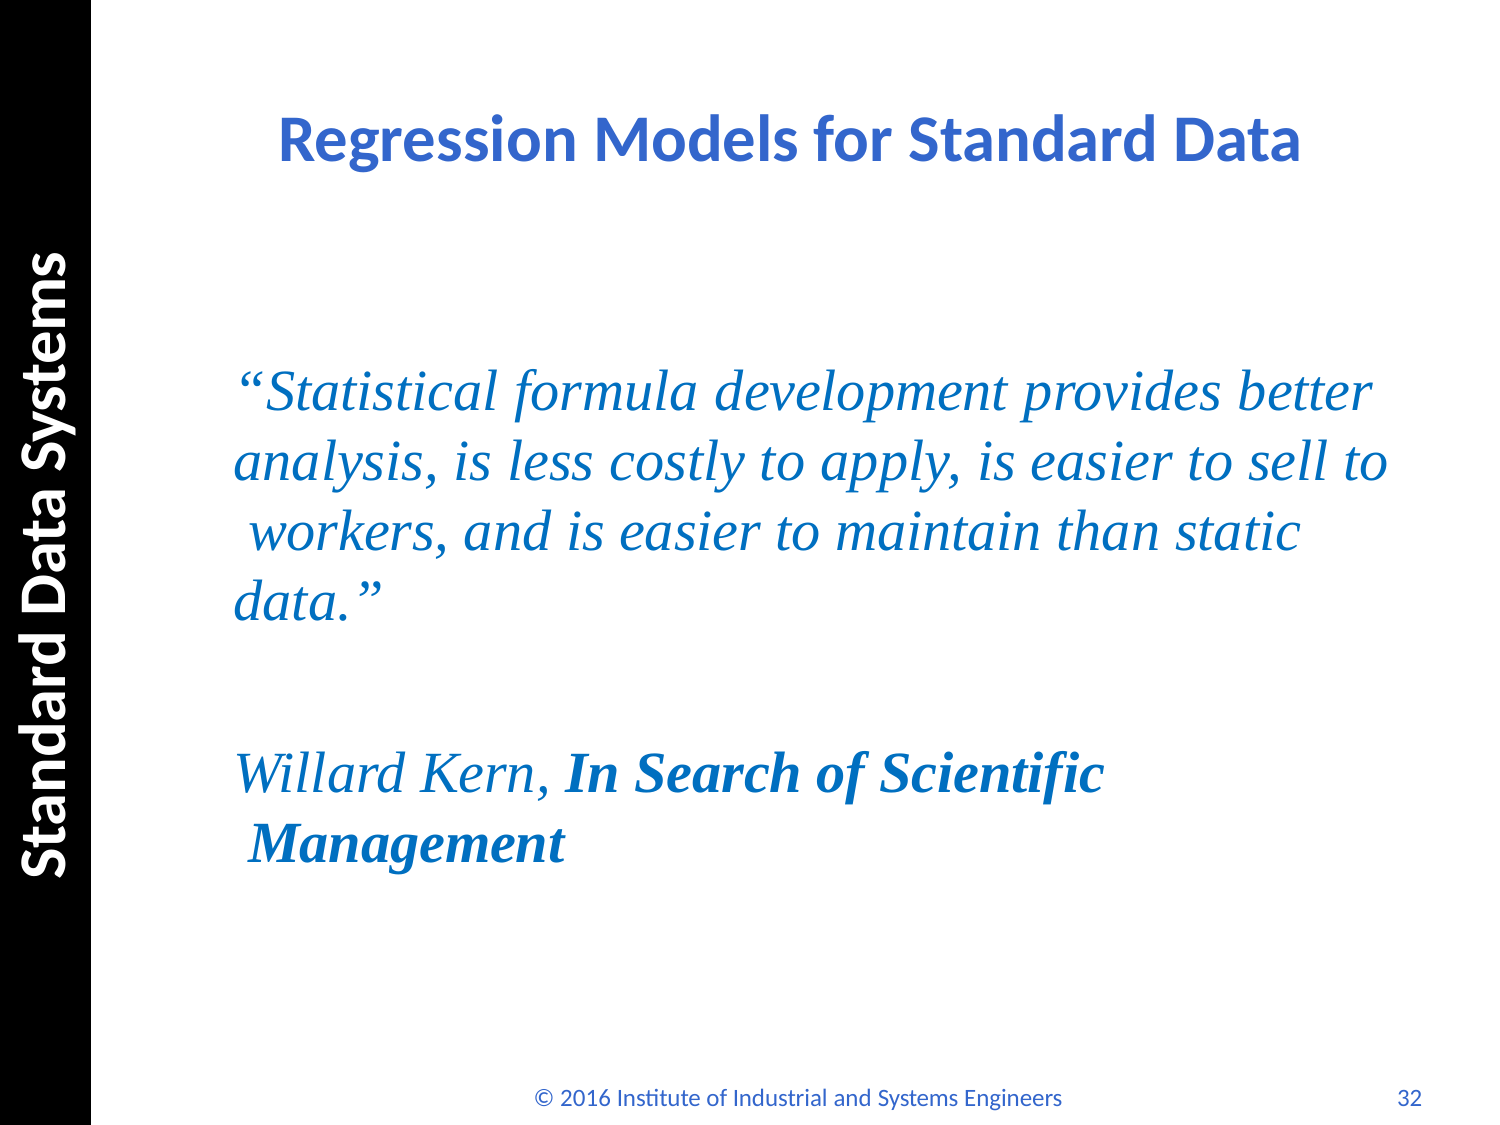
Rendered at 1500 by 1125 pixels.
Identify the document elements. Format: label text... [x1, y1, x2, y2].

slide_number 32 [1390, 1085, 1429, 1125]
text_box “Statistical formula development provides better analysis, is less costly to apply, is easier to sell to workers, and is easier to maintain than static data.” Willard Kern, In Search of Scientific Management [231, 349, 1391, 875]
footer © 2016 Institute of Industrial and Systems Engineers [531, 1085, 1069, 1125]
text_box Standard Data Systems [12, 243, 84, 882]
title Regression Models for Standard Data [276, 92, 1311, 283]
